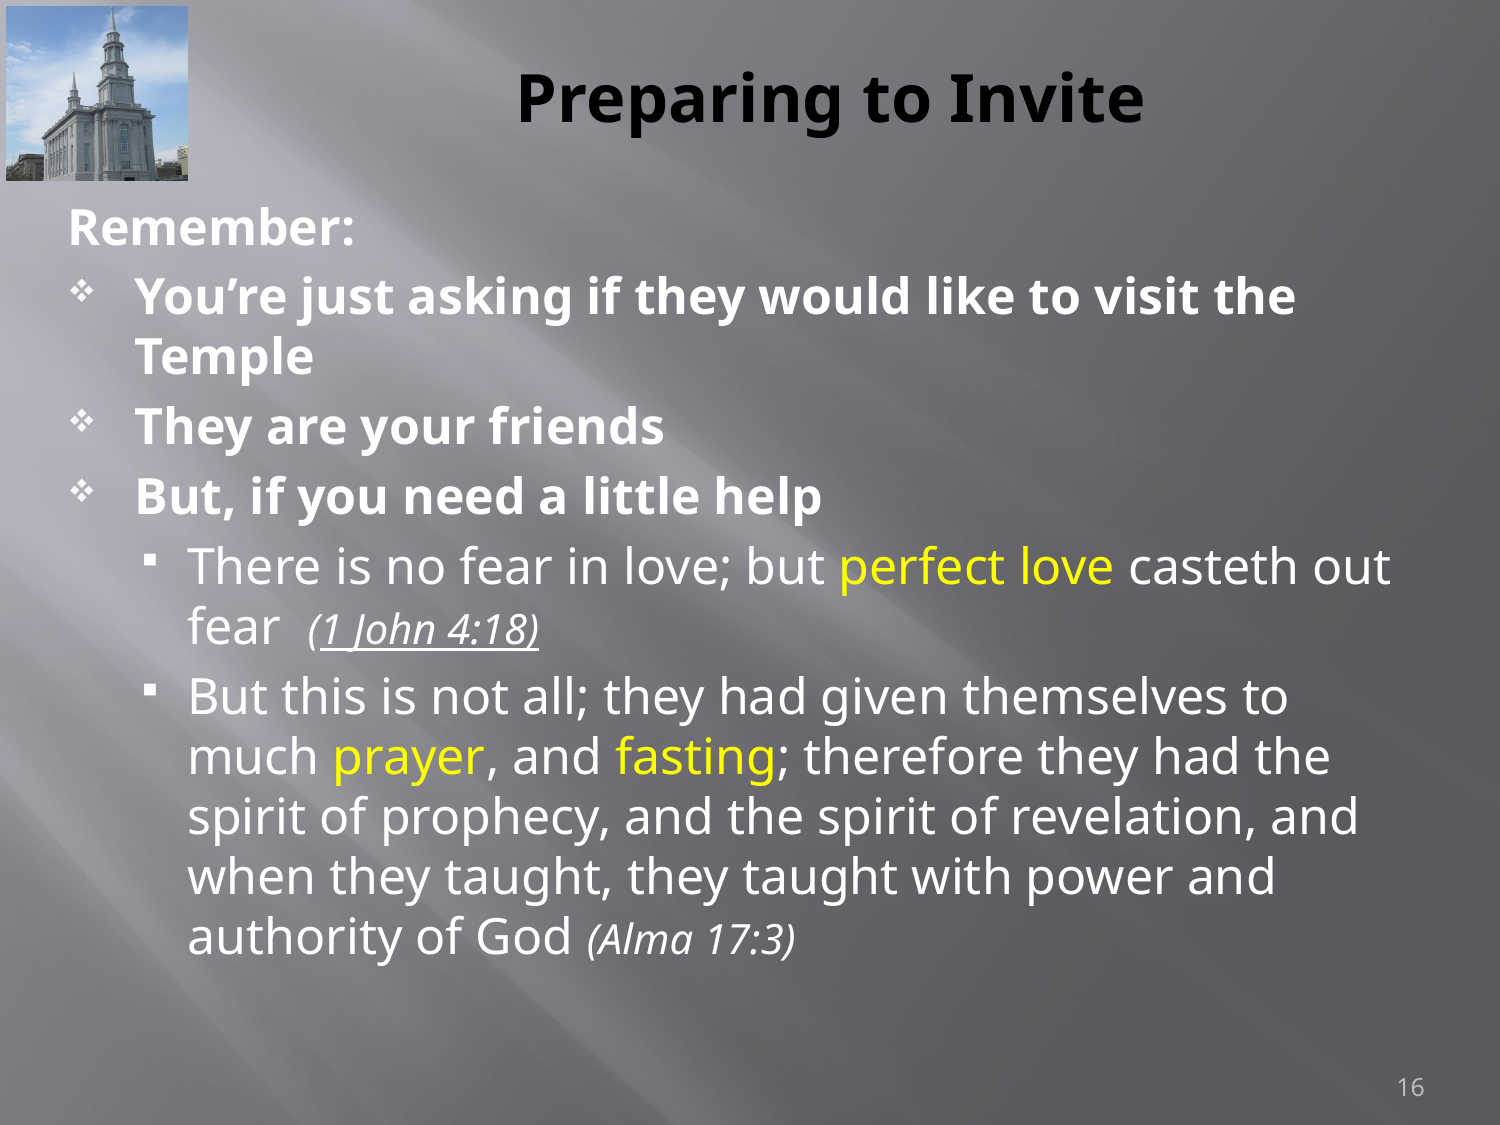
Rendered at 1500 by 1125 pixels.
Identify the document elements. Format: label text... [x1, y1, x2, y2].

slide_number 16 [1299, 1052, 1425, 1113]
picture [6, 6, 188, 181]
list Remember: You’re just asking if they would like to visit the Temple They are your friends But, if you need a little help There is no fear in love; but perfect love casteth out fear (1 John 4:18) But this is not all; they had given themselves to much prayer, and fasting; therefore they had the spirit of prophecy, and the spirit of revelation, and when they taught, they taught with power and authority of God (Alma 17:3) [30, 187, 1438, 1035]
title Preparing to Invite [212, 36, 1450, 155]
